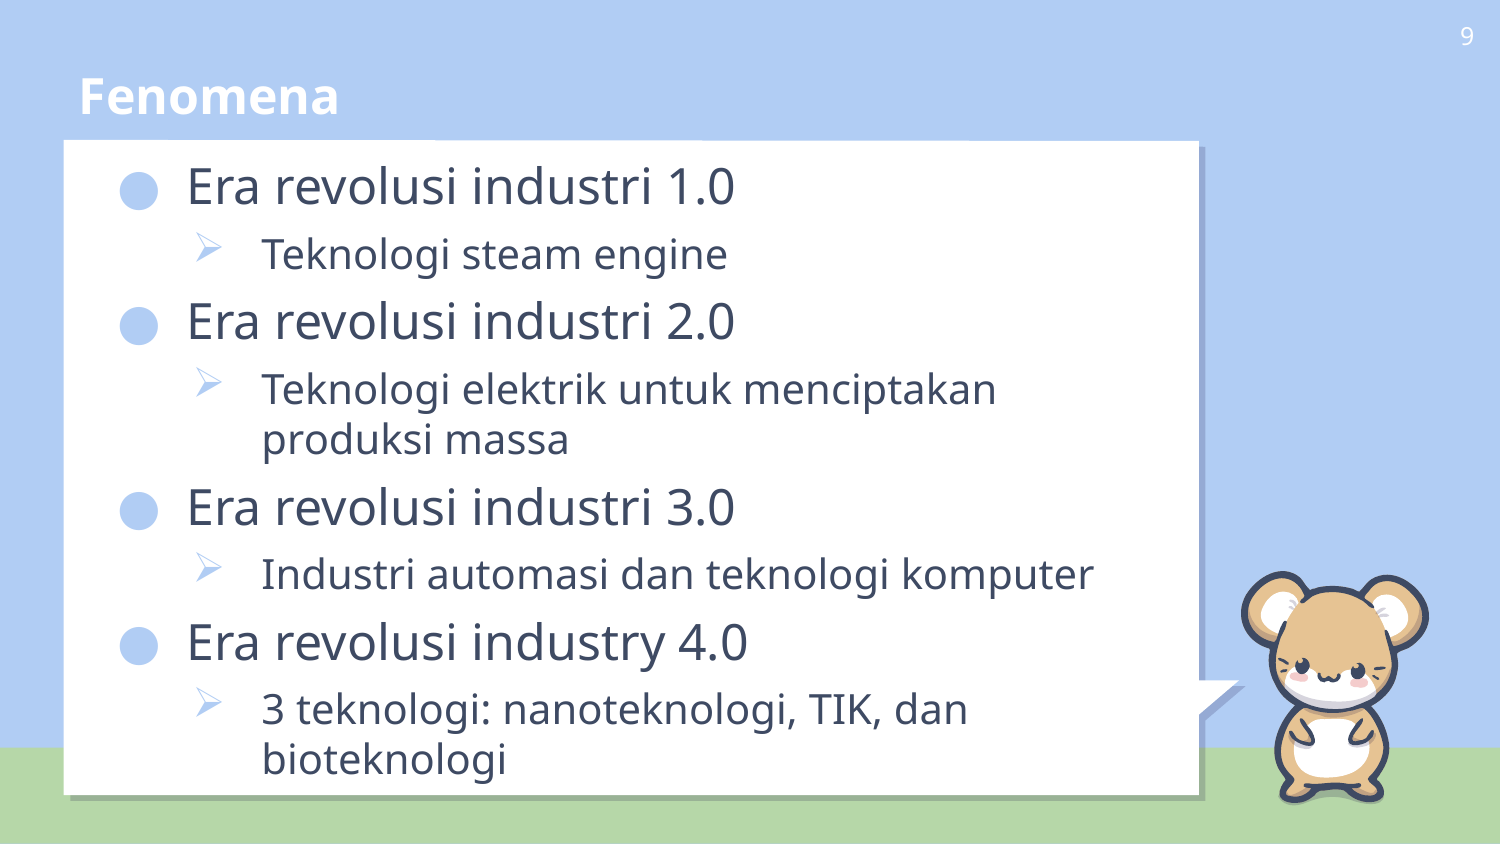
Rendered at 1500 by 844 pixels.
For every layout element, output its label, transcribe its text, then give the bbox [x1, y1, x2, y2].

slide_number 9 [1399, 5, 1490, 70]
title Fenomena [63, 0, 1200, 140]
list Era revolusi industri 1.0 Teknologi steam engine Era revolusi industri 2.0 Teknologi elektrik untuk menciptakan produksi massa Era revolusi industri 3.0 Industri automasi dan teknologi komputer Era revolusi industry 4.0 3 teknologi: nanoteknologi, TIK, dan bioteknologi [96, 139, 1167, 738]
